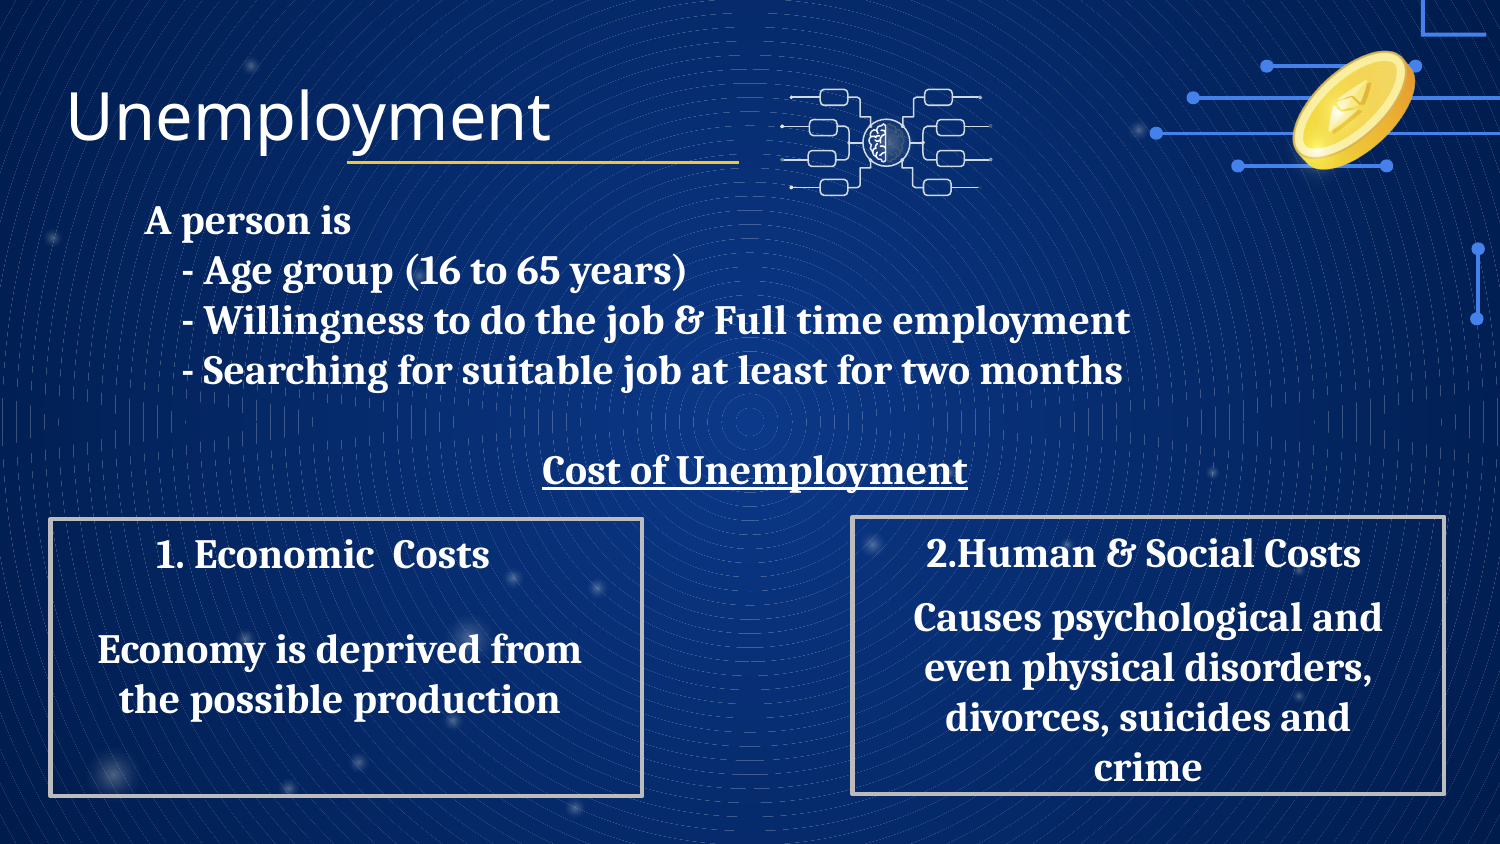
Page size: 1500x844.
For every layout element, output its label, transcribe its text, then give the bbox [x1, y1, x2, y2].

picture [1246, 5, 1437, 212]
text_box A person is - Age group (16 to 65 years) - Willingness to do the job & Full time employment - Searching for suitable job at least for two months [129, 185, 1372, 400]
text_box [850, 515, 1446, 796]
text_box Unemployment [50, 66, 614, 162]
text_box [779, 89, 993, 196]
text_box [48, 517, 644, 798]
text_box Cost of Unemployment [527, 435, 1004, 500]
